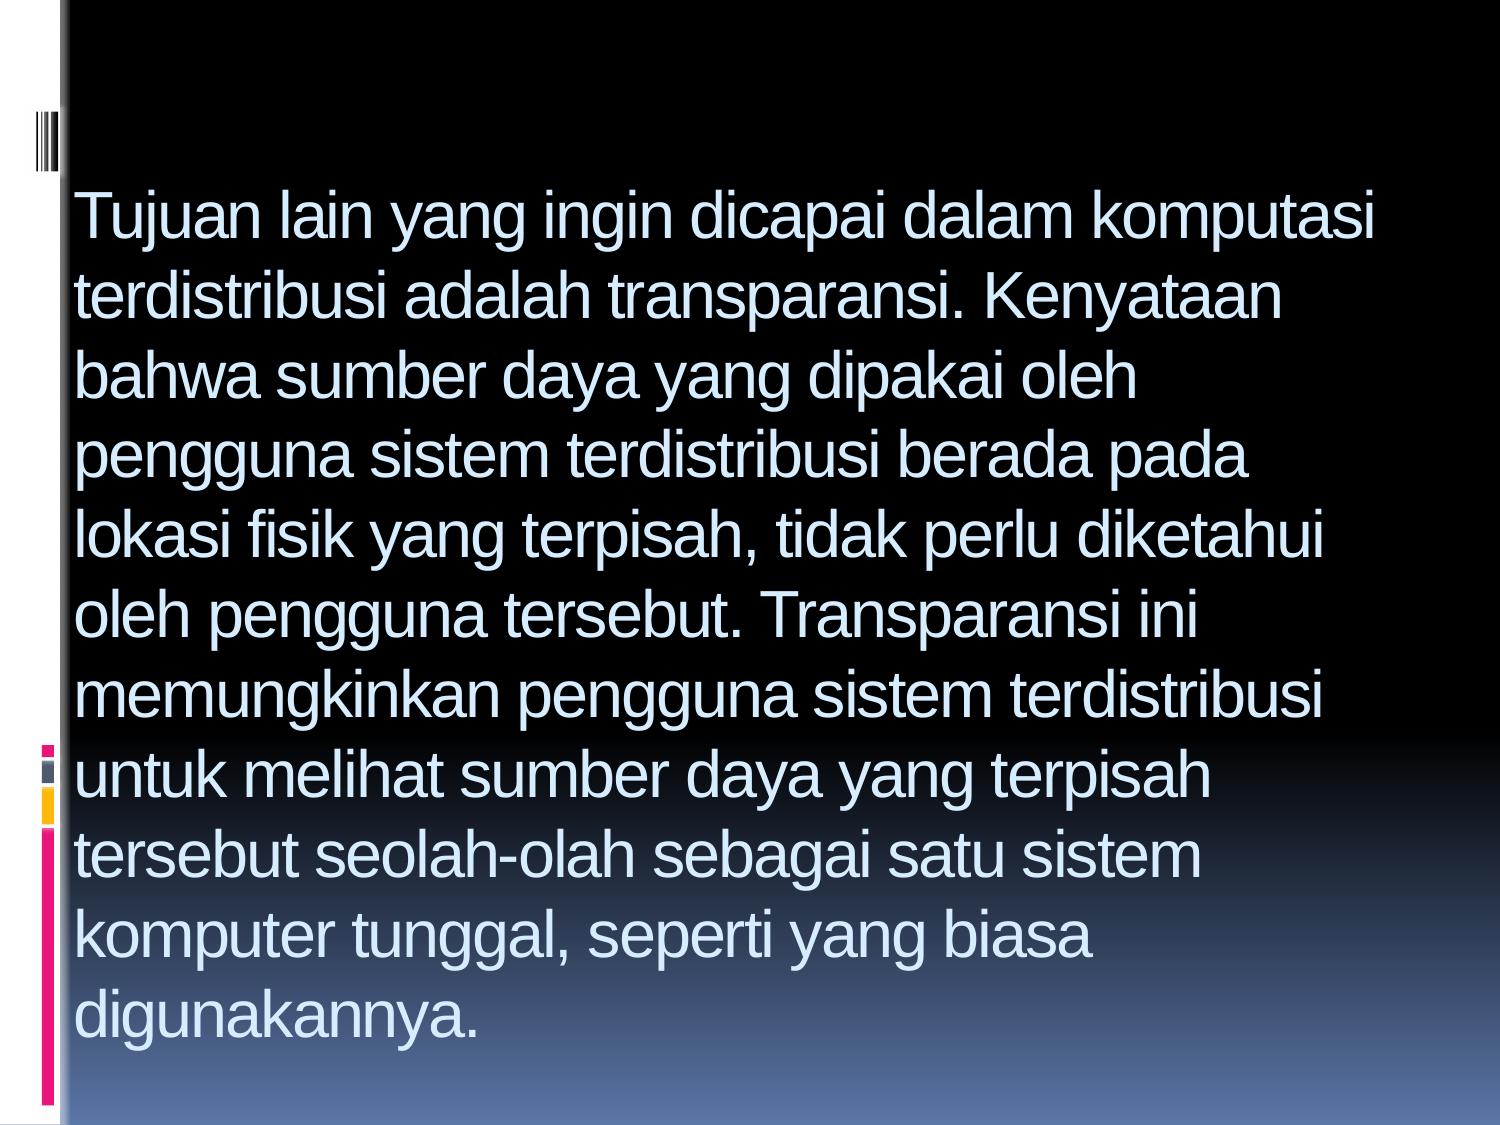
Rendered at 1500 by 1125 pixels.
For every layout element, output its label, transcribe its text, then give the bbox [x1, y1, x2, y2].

title Tujuan lain yang ingin dicapai dalam komputasi terdistribusi adalah transparansi. Kenyataan bahwa sumber daya yang dipakai oleh pengguna sistem terdistribusi berada pada lokasi fisik yang terpisah, tidak perlu diketahui oleh pengguna tersebut. Transparansi ini memungkinkan pengguna sistem terdistribusi untuk melihat sumber daya yang terpisah tersebut seolah-olah sebagai satu sistem komputer tunggal, seperti yang biasa digunakannya. [58, 164, 1425, 1067]
